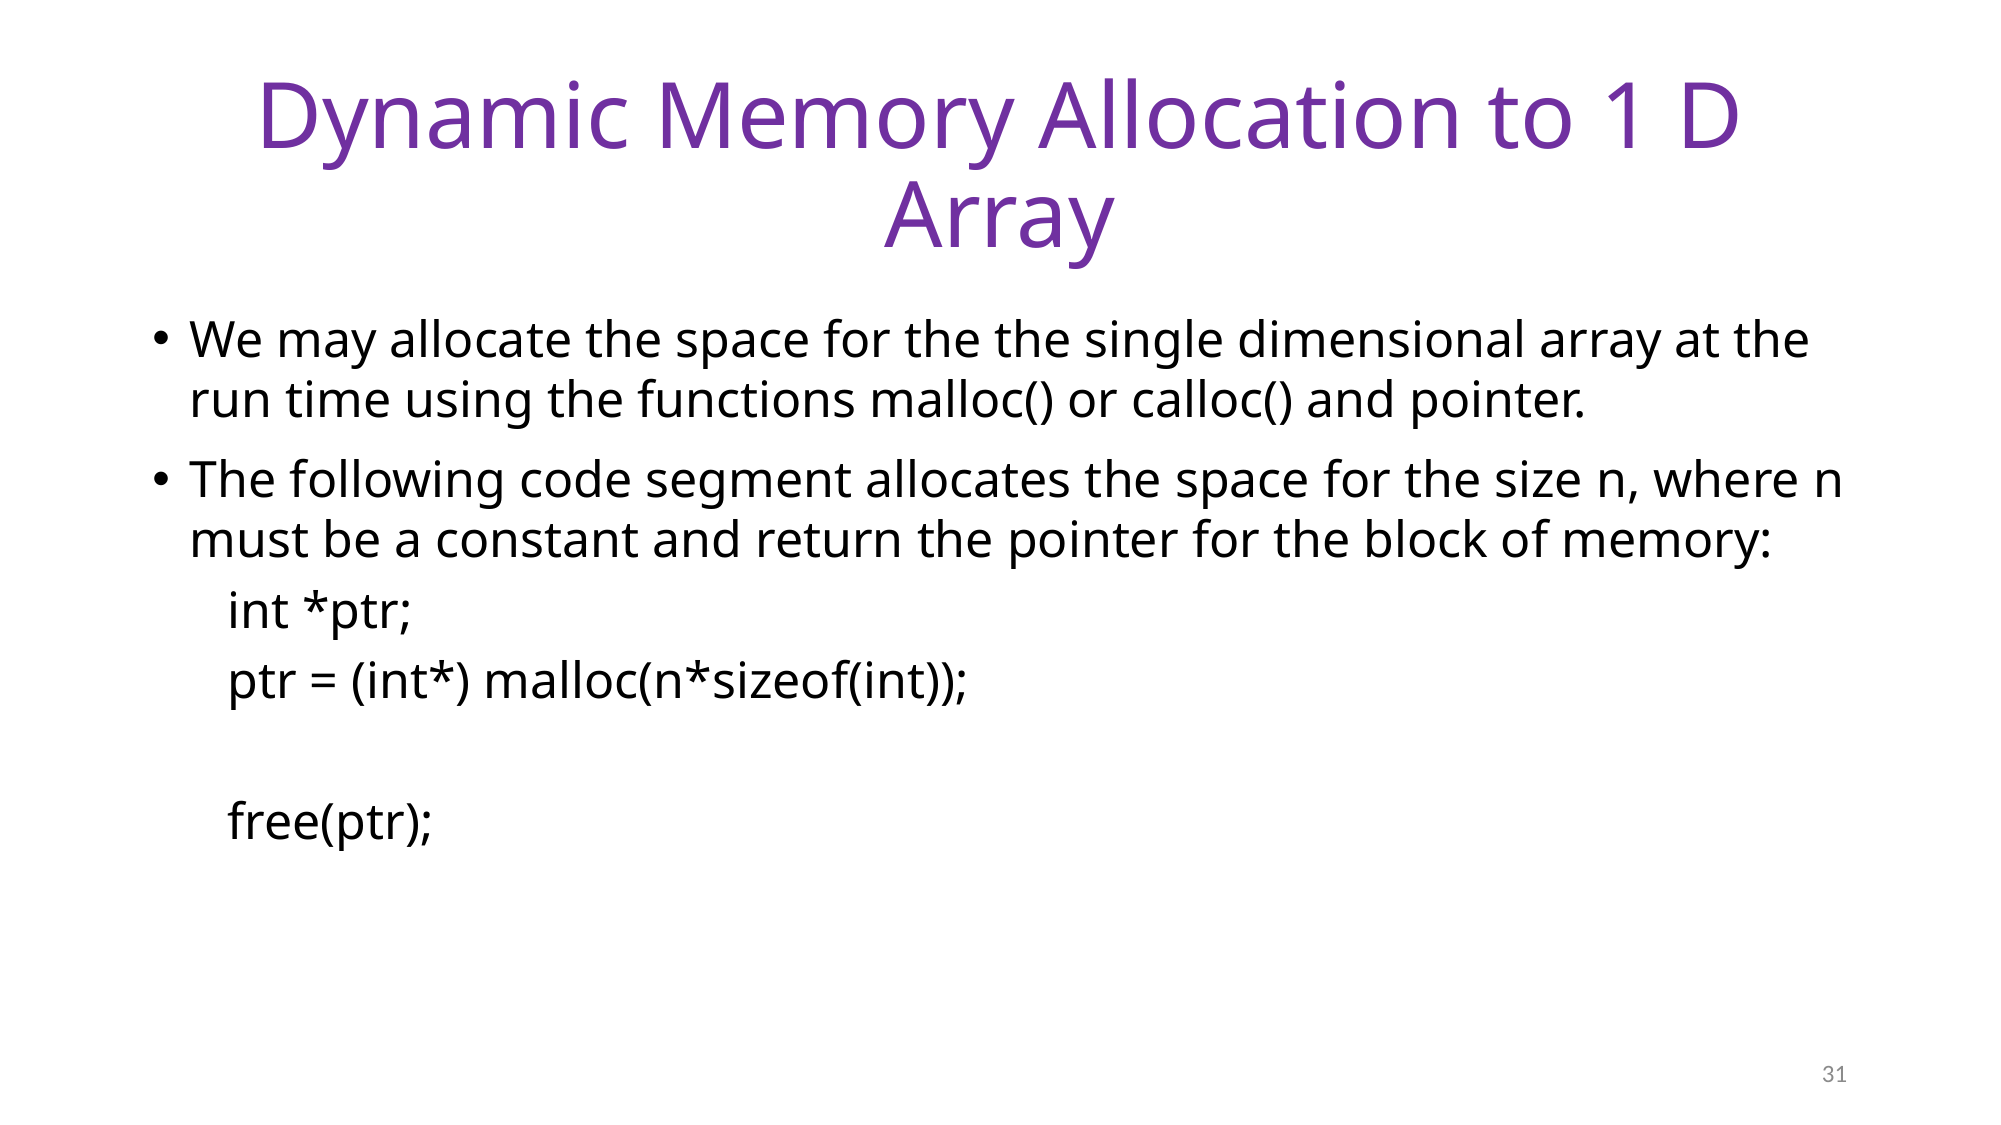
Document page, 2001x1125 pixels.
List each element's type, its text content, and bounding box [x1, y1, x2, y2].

slide_number 31 [1412, 1042, 1863, 1103]
list We may allocate the space for the the single dimensional array at the run time using the functions malloc() or calloc() and pointer. The following code segment allocates the space for the size n, where n must be a constant and return the pointer for the block of memory: int *ptr; ptr = (int*) malloc(n*sizeof(int)); free(ptr); [137, 299, 1863, 1014]
title Dynamic Memory Allocation to 1 D Array [137, 59, 1863, 278]
